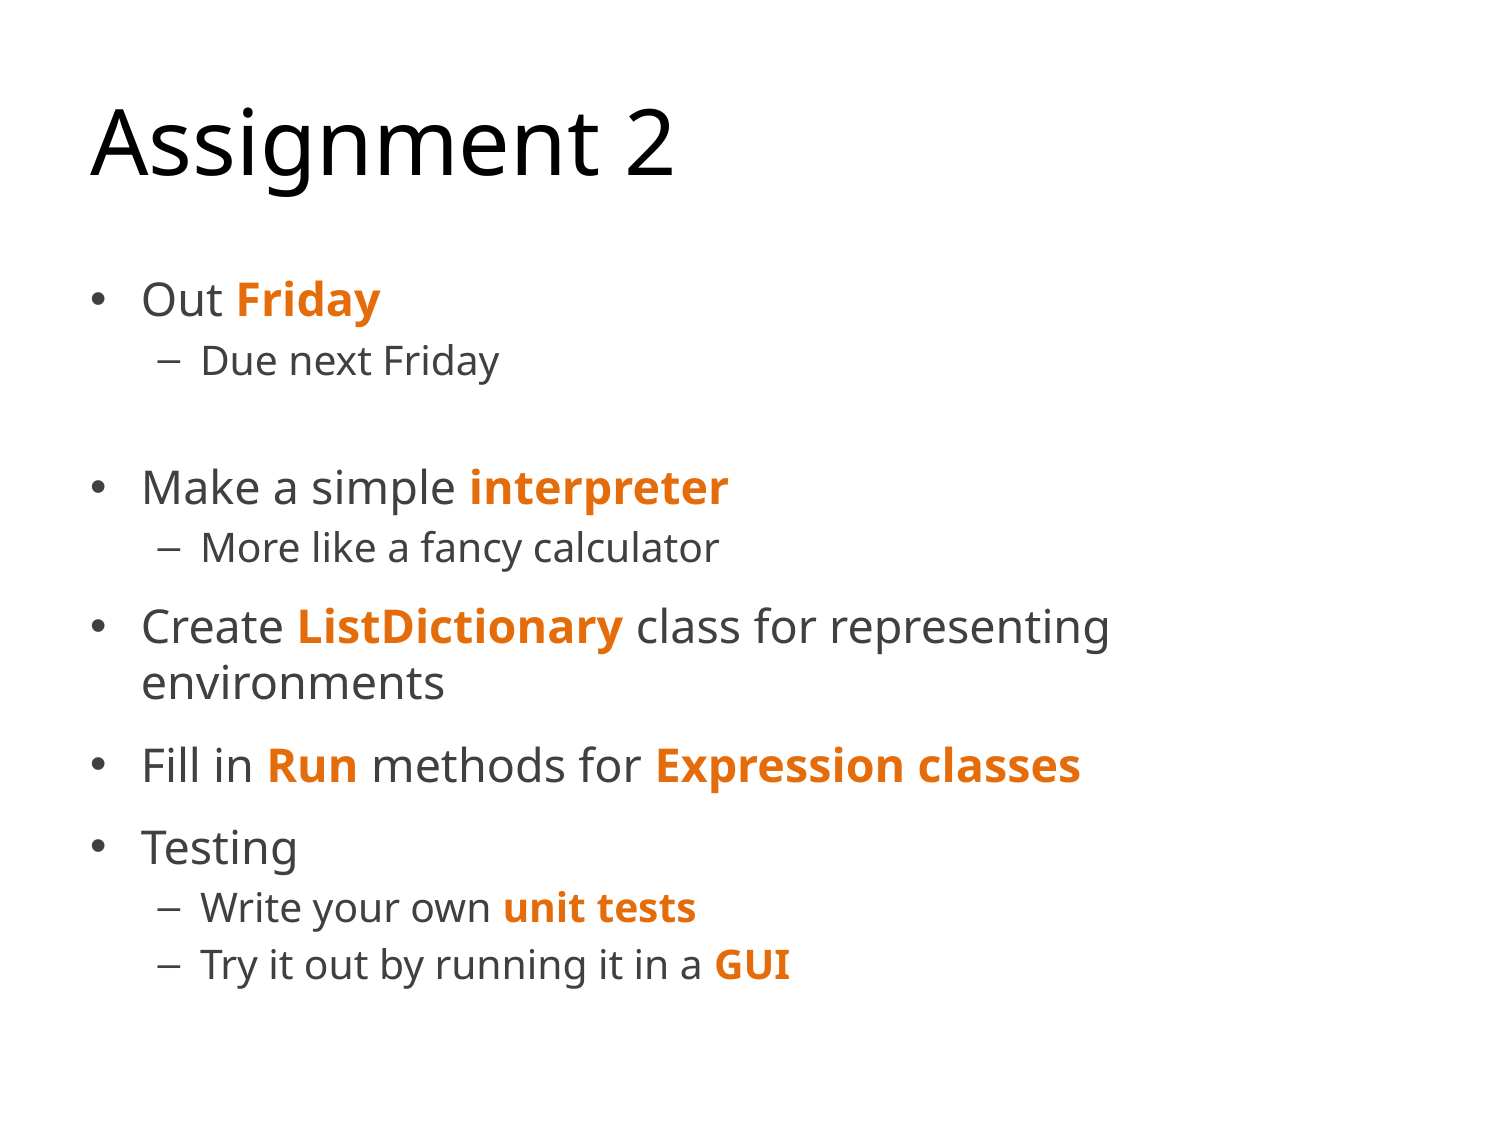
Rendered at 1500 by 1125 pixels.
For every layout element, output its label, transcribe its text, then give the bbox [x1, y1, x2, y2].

title Assignment 2 [75, 45, 1425, 233]
list Out Friday Due next Friday Make a simple interpreter More like a fancy calculator Create ListDictionary class for representing environments Fill in Run methods for Expression classes Testing Write your own unit tests Try it out by running it in a GUI [75, 262, 1425, 1005]
